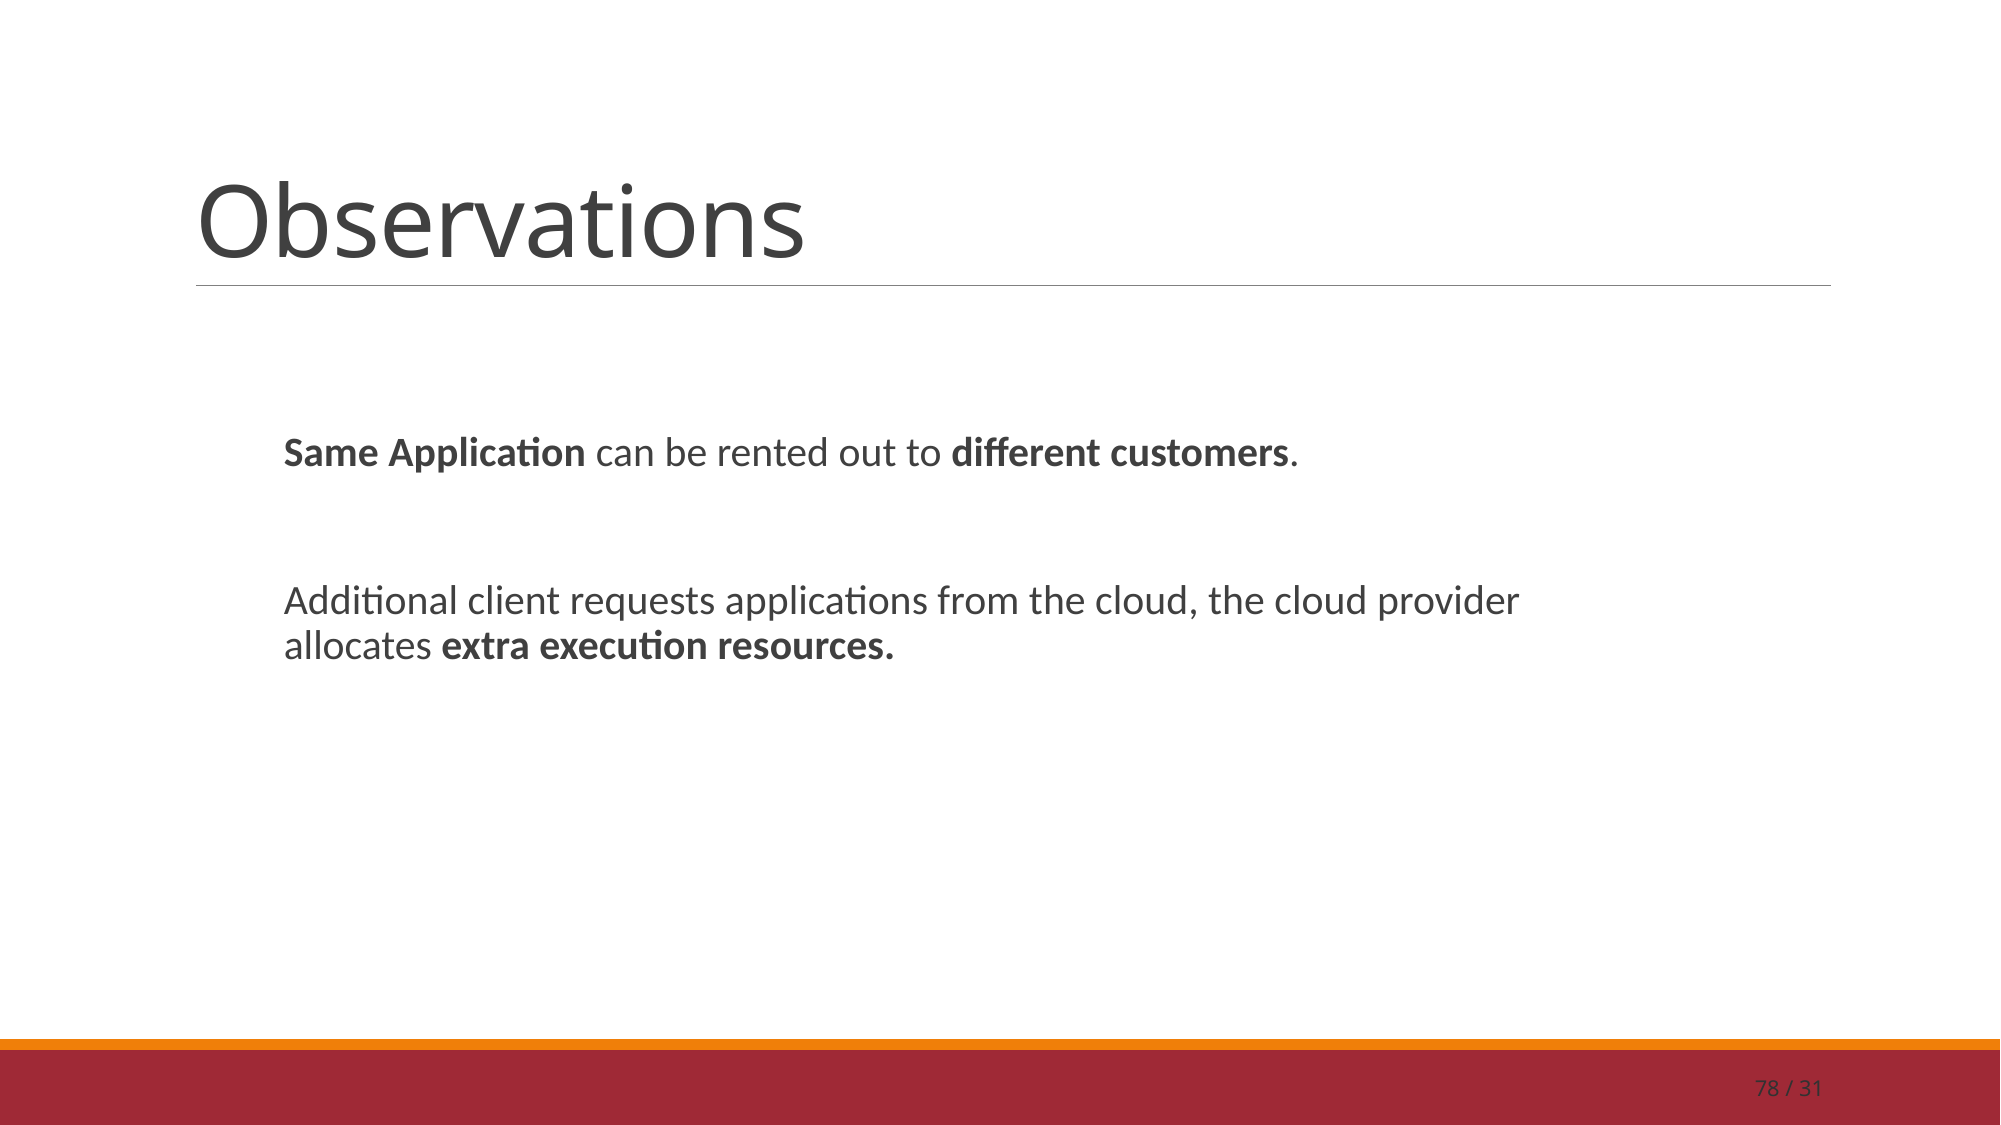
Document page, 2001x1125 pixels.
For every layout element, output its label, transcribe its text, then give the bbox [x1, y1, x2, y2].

slide_number 78 / 31 [1624, 1059, 1840, 1120]
title Observations [180, 47, 1830, 285]
list Same Application can be rented out to different customers. Additional client requests applications from the cloud, the cloud provider allocates extra execution resources. [268, 422, 1619, 775]
